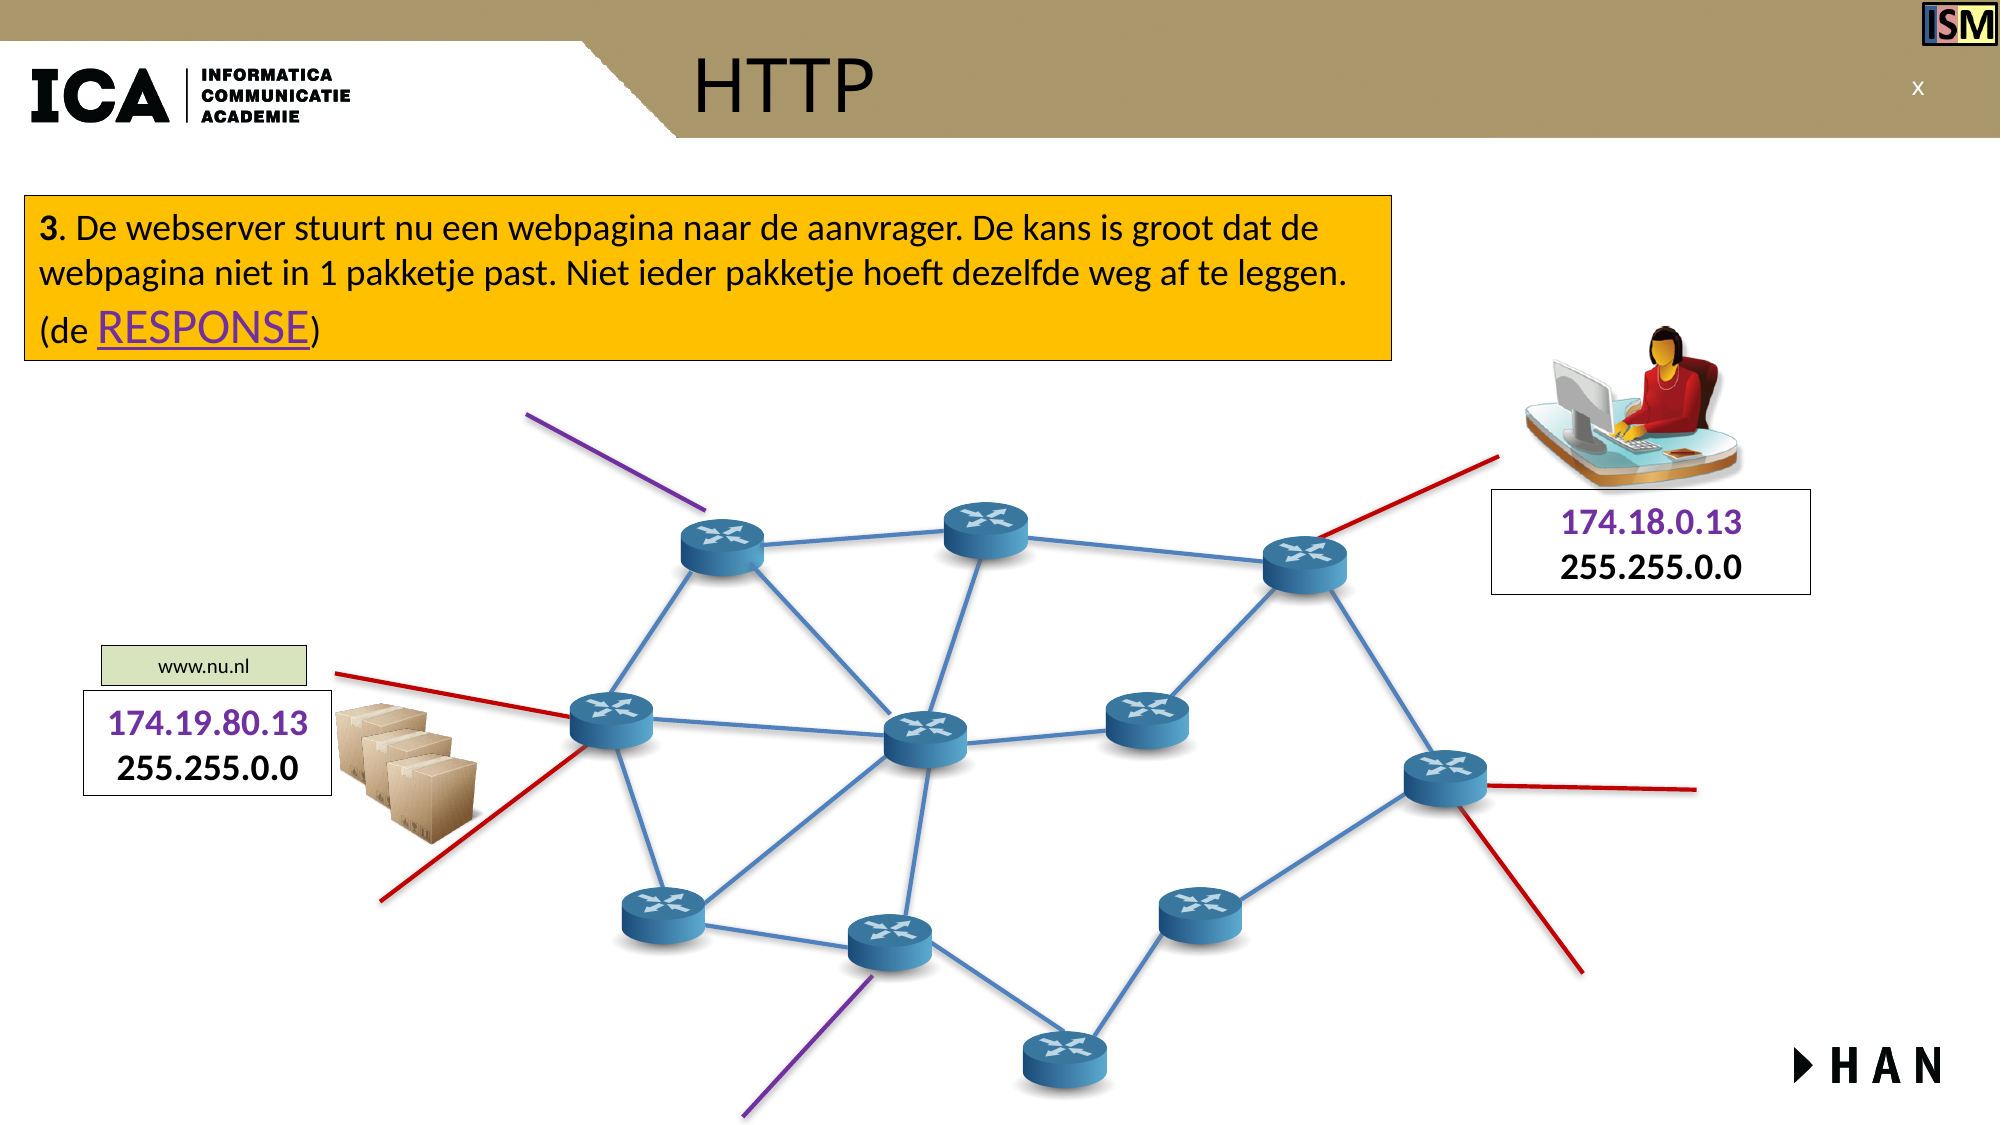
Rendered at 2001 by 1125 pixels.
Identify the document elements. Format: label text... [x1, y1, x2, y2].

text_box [379, 739, 595, 902]
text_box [1501, 785, 1697, 790]
picture [932, 502, 1038, 572]
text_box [904, 789, 934, 912]
text_box 174.19.80.13 255.255.0.0 [83, 690, 329, 796]
text_box www.nu.nl [101, 645, 307, 686]
picture [1094, 692, 1199, 763]
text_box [1089, 921, 1171, 1043]
picture [1517, 293, 1748, 521]
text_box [1237, 785, 1419, 902]
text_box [1327, 585, 1438, 761]
picture [0, 0, 2000, 138]
picture [836, 913, 942, 984]
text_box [610, 571, 692, 693]
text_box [334, 673, 577, 719]
picture [1794, 1047, 1940, 1083]
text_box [982, 728, 1089, 744]
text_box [927, 573, 986, 720]
picture [558, 692, 664, 763]
picture [1251, 536, 1357, 607]
text_box 174.18.0.13 255.255.0.0 [1491, 489, 1811, 595]
picture [1391, 750, 1497, 821]
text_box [749, 562, 891, 715]
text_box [616, 769, 664, 885]
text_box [1456, 803, 1584, 974]
text_box 3. De webserver stuurt nu een webpagina naar de aanvrager. De kans is groot dat de webpagina niet in 1 pakketje past. Niet ieder pakketje hoeft dezelfde weg af te leggen. (de RESPONSE) [24, 195, 1392, 361]
list x [1582, 62, 1940, 123]
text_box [1304, 455, 1500, 546]
picture [872, 710, 978, 781]
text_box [525, 413, 706, 511]
picture [1011, 1031, 1117, 1101]
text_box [1042, 536, 1250, 564]
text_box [668, 717, 867, 738]
title HTTP [676, 29, 1583, 137]
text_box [927, 939, 1065, 1032]
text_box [1156, 585, 1278, 712]
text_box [742, 975, 873, 1118]
picture [669, 519, 774, 590]
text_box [691, 753, 890, 915]
picture [1147, 886, 1253, 957]
picture [610, 886, 716, 957]
picture [327, 693, 485, 852]
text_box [720, 924, 831, 950]
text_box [759, 528, 927, 546]
